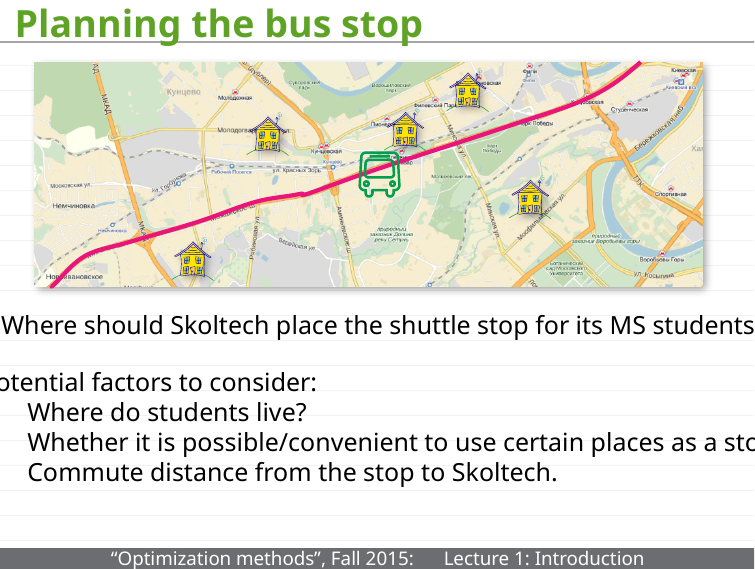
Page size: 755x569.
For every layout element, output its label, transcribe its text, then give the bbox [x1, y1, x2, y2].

picture [33, 61, 704, 288]
text_box Potential factors to consider: Where do students live? Whether it is possible/convenient to use certain places as a stop? Commute distance from the stop to Skoltech. [0, 359, 755, 494]
title Planning the bus stop [14, 0, 755, 38]
text_box Where should Skoltech place the shuttle stop for its MS students? [0, 302, 755, 347]
